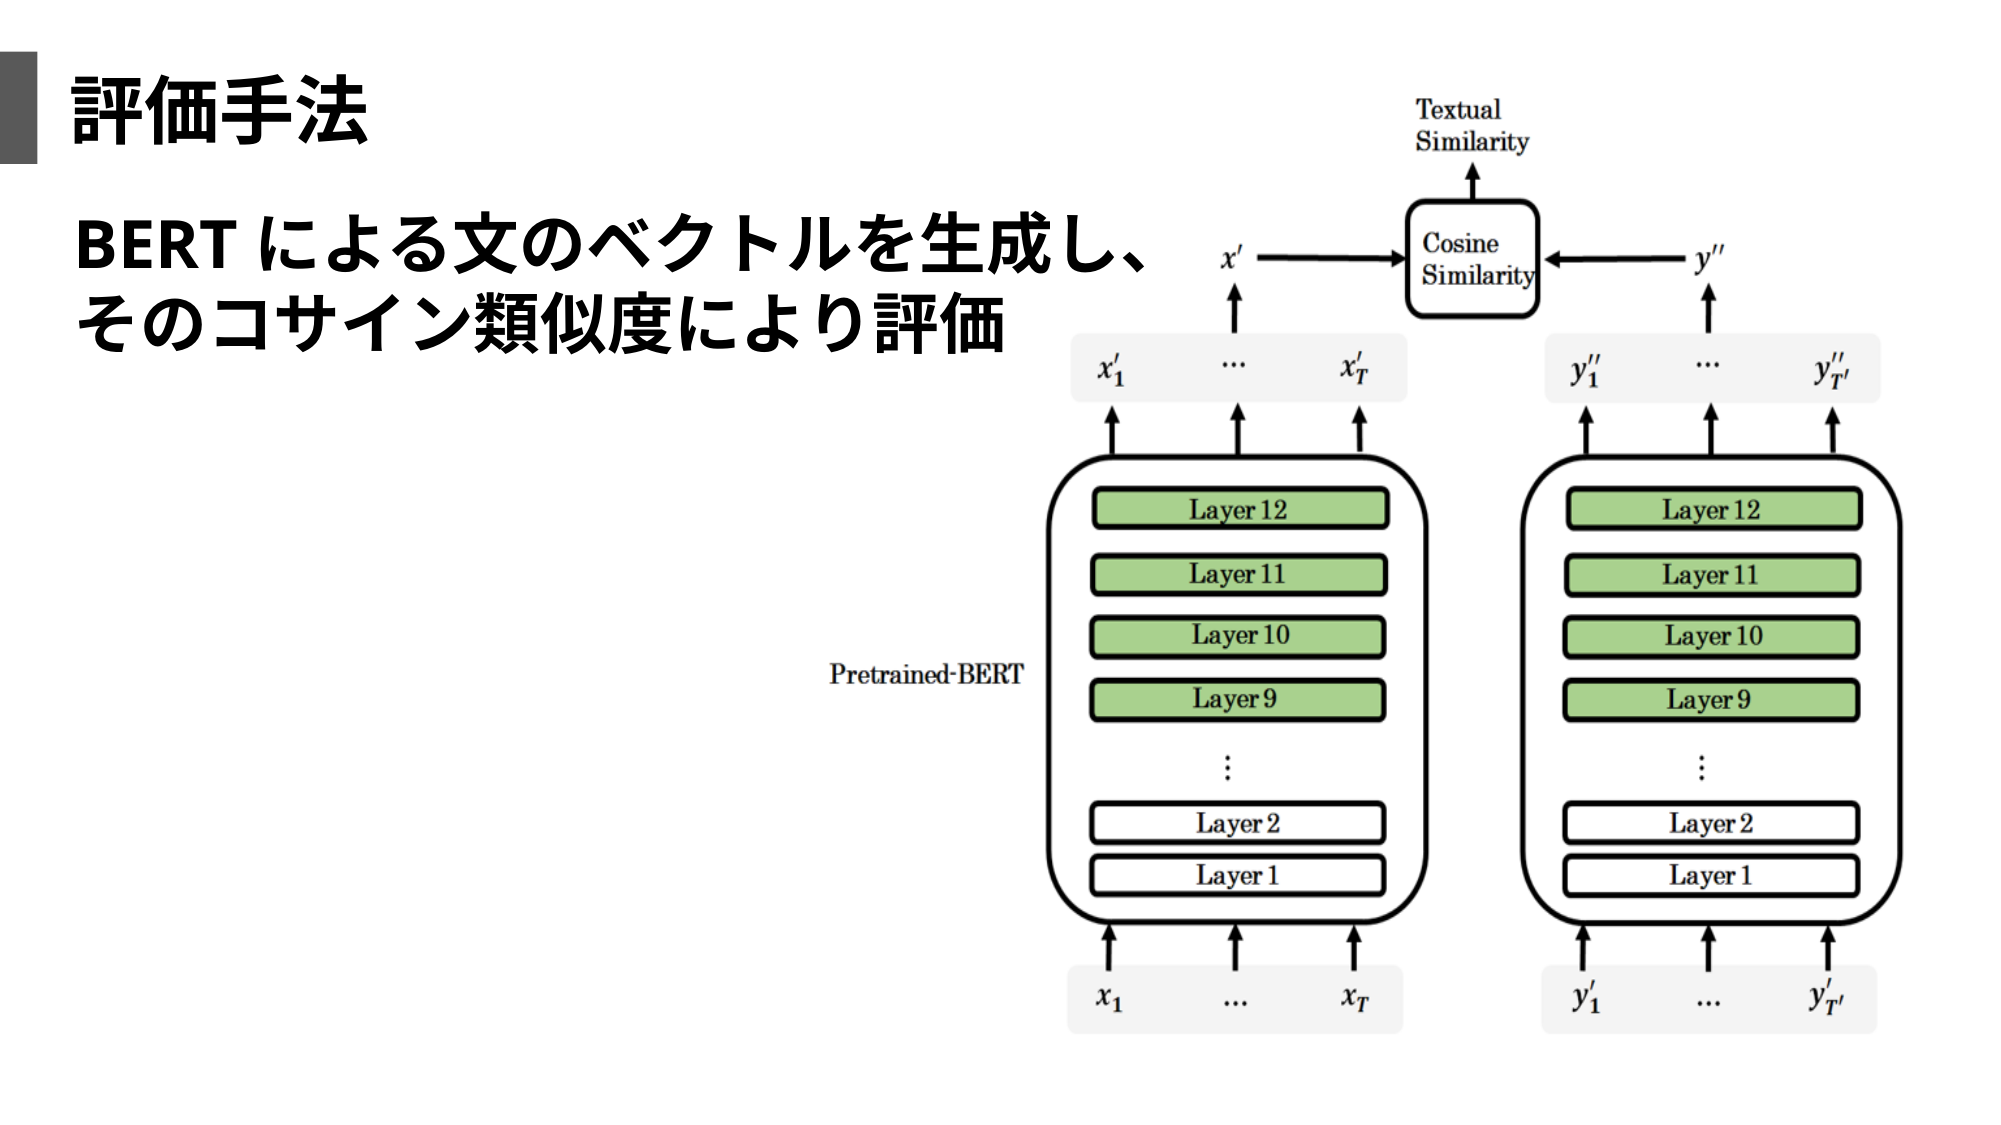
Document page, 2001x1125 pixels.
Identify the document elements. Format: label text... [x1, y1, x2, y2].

text_box BERTによる文のベクトルを生成し、 そのコサイン類似度により評価 [58, 194, 818, 370]
text_box [0, 51, 38, 164]
picture [818, 44, 1948, 1081]
text_box 評価手法 [54, 55, 385, 161]
